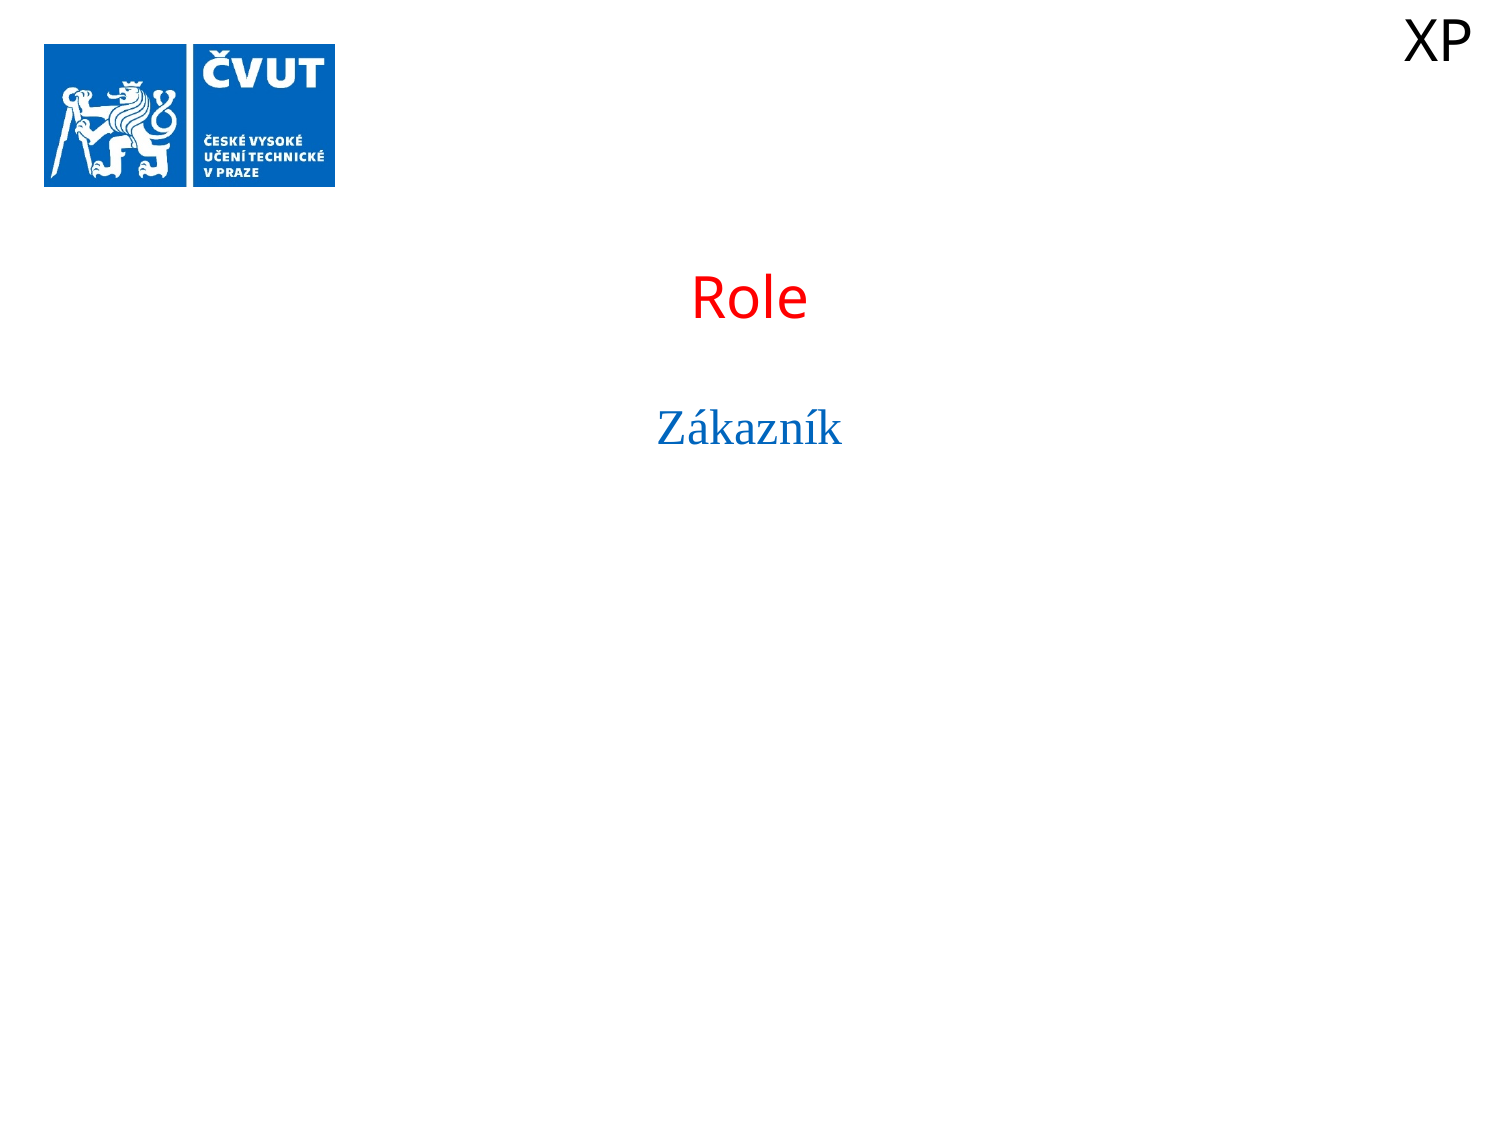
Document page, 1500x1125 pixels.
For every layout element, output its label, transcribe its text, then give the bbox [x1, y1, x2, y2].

text_box Zákazník [110, 393, 1390, 1089]
text_box XP [1389, 3, 1500, 93]
picture [44, 44, 335, 187]
text_box Role [0, 252, 1500, 338]
